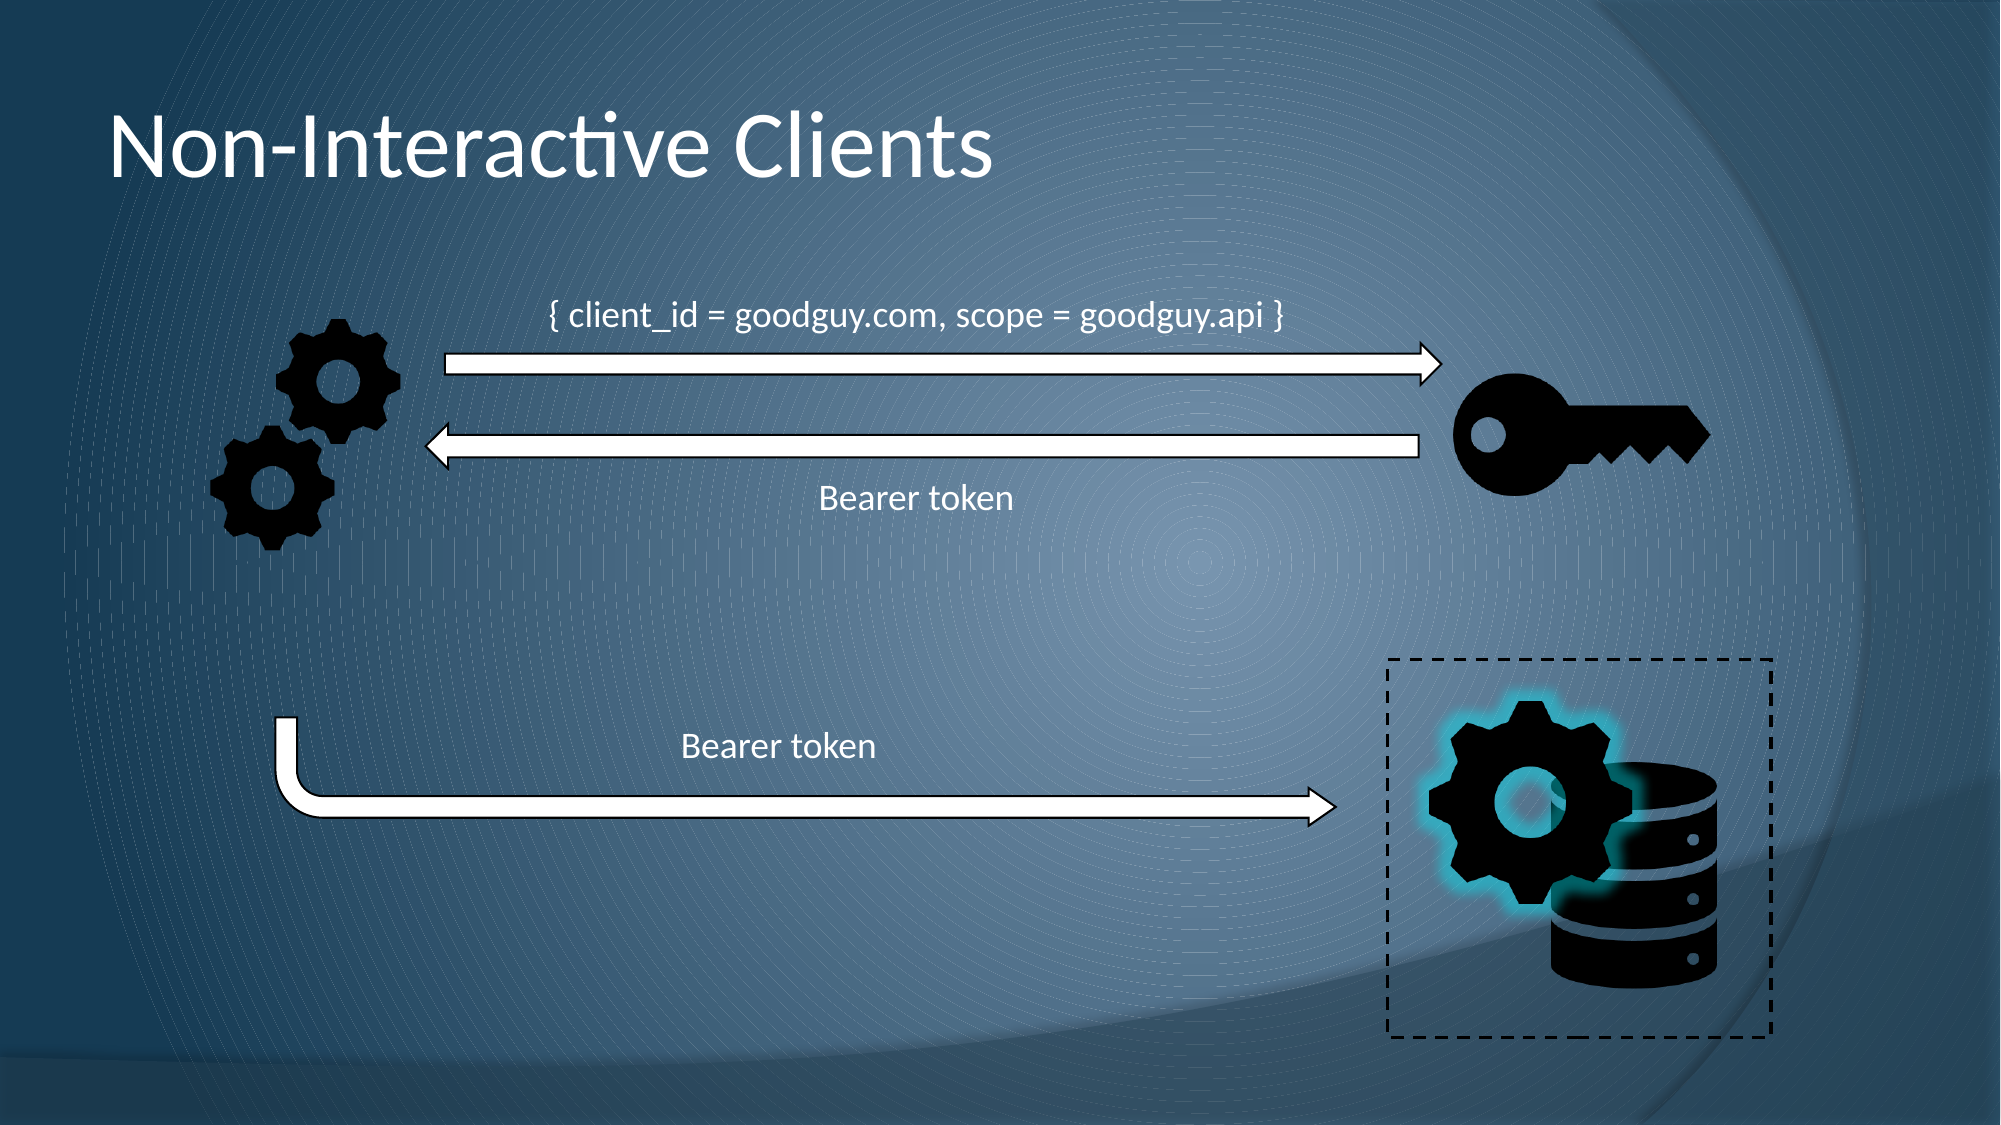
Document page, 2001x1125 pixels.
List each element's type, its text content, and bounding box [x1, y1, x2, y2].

text_box [274, 716, 1338, 828]
picture [164, 294, 445, 575]
text_box Bearer token [351, 713, 1207, 774]
text_box Bearer token [489, 465, 1345, 526]
picture [1441, 294, 1722, 575]
title Non-Interactive Clients [99, 45, 1734, 233]
text_box { client_id = goodguy.com, scope = goodguy.api } [489, 282, 1345, 343]
text_box [445, 421, 1420, 472]
text_box [445, 340, 1441, 388]
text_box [1387, 659, 1776, 1038]
